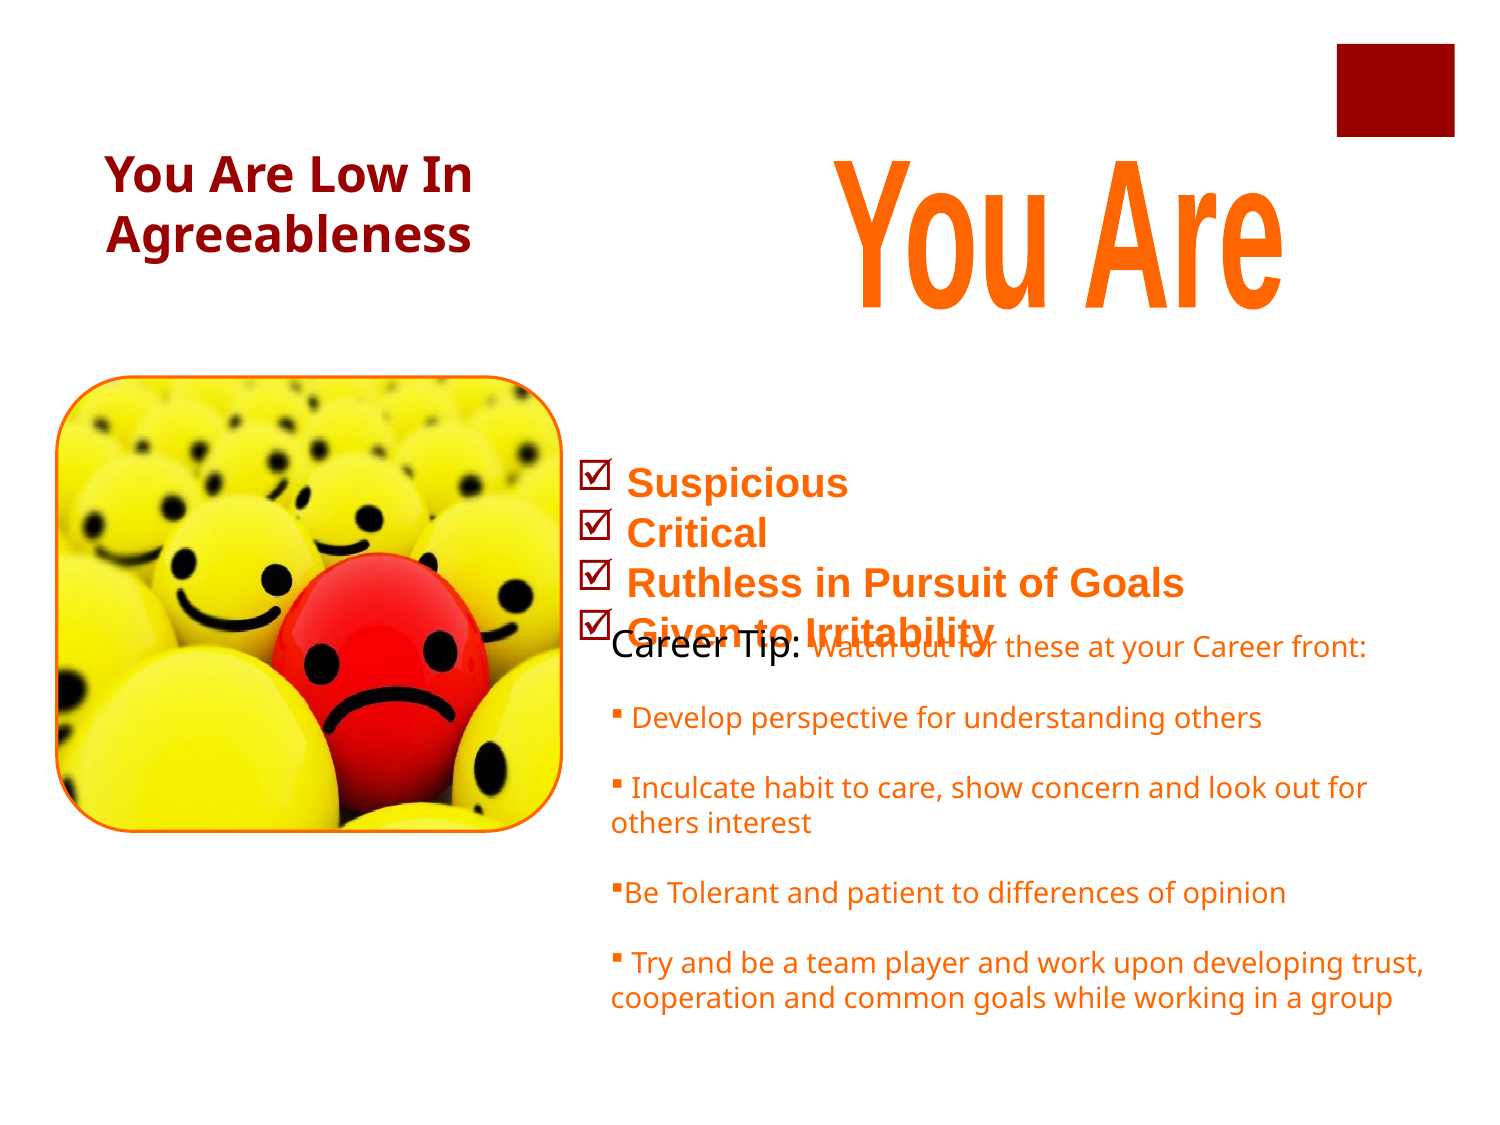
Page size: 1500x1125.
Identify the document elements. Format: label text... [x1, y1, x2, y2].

text_box Career Tip: Watch out for these at your Career front: Develop perspective for understanding others Inculcate habit to care, show concern and look out for others interest Be Tolerant and patient to differences of opinion Try and be a team player and work upon developing trust, cooperation and common goals while working in a group [595, 612, 1475, 1022]
list Suspicious Critical Ruthless in Pursuit of Goals Given to Irritability [561, 44, 1454, 1005]
picture [56, 376, 562, 832]
title You Are Low In Agreeableness [42, 79, 537, 271]
